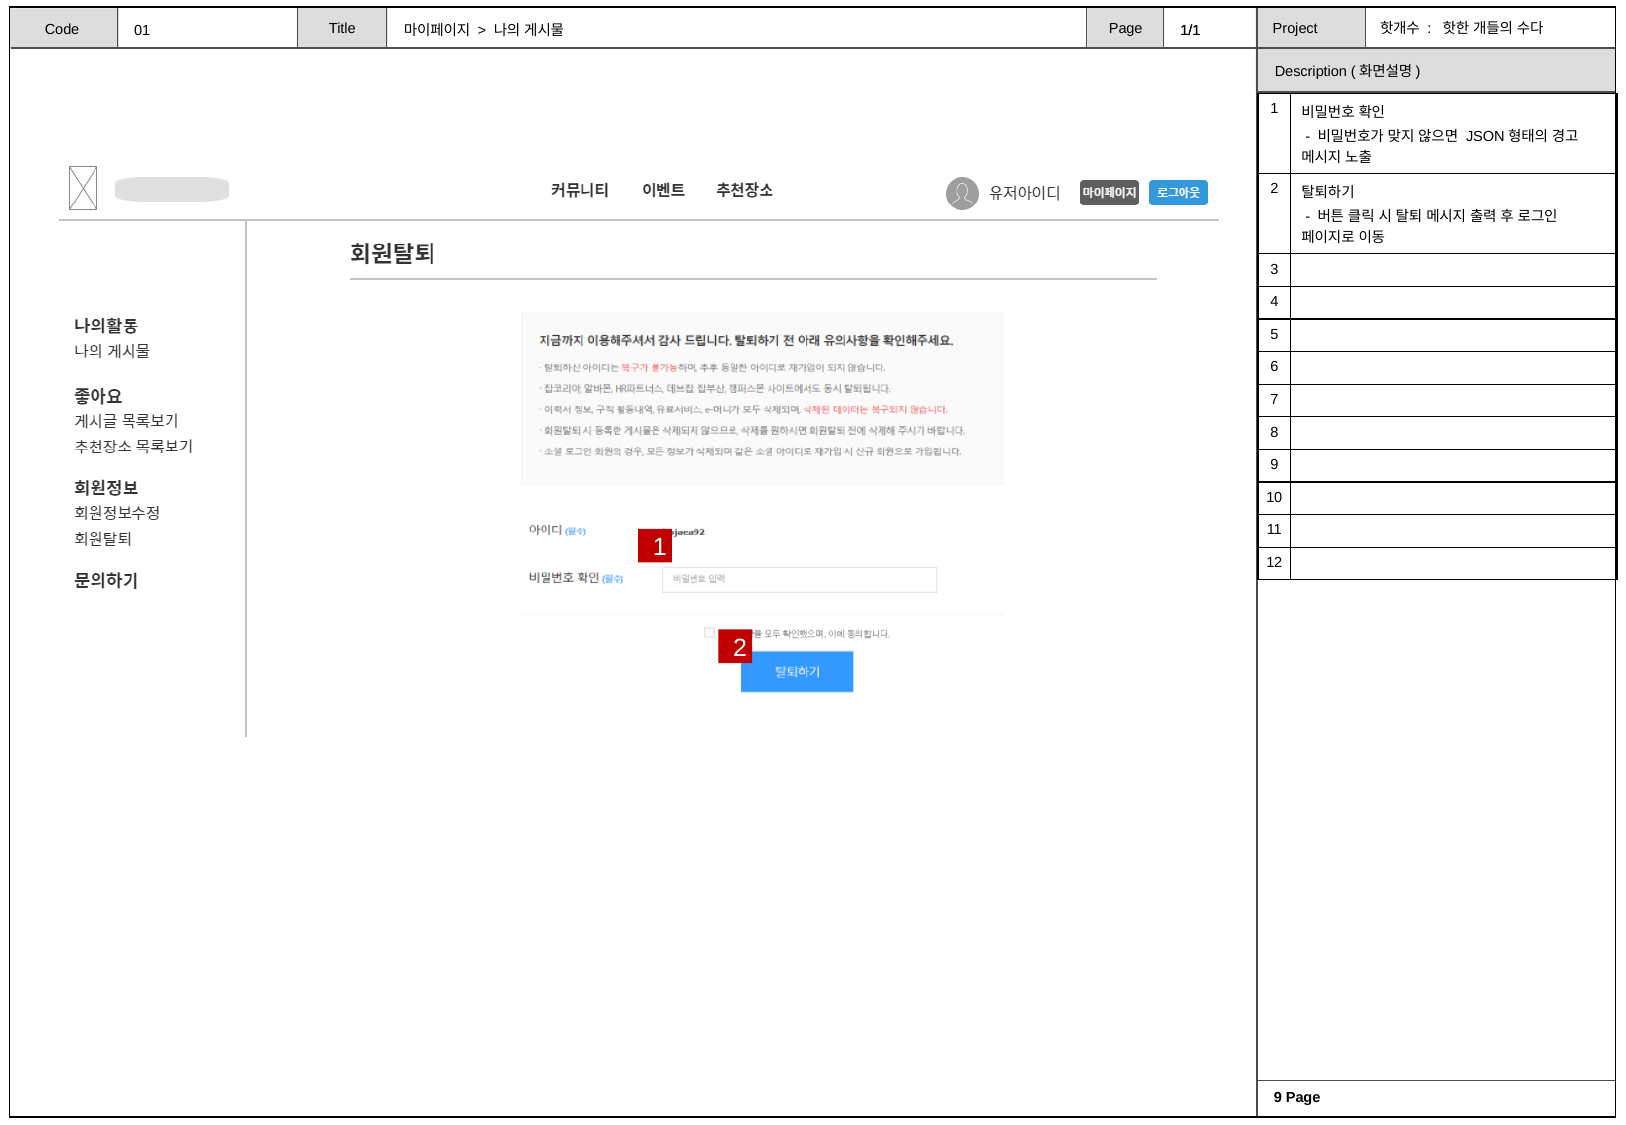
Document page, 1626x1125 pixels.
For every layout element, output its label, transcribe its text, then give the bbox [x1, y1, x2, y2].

table_cell [1291, 450, 1616, 481]
text_box 마이페이지 > 나의 게시물 [388, 12, 1082, 47]
table_cell [1291, 254, 1616, 286]
table_cell [1291, 548, 1616, 579]
table_cell 6 [1259, 352, 1290, 384]
text_box 01 [119, 12, 293, 47]
table_header 비밀번호 확인 - 비밀번호가 맞지 않으면 JSON형태의 경고 메시지 노출 [1291, 94, 1616, 173]
table_cell [1291, 515, 1616, 547]
table_cell 11 [1259, 515, 1290, 547]
table_cell 12 [1259, 548, 1290, 579]
text_box 1/1 [1165, 12, 1256, 47]
table_cell 탈퇴하기 - 버튼 클릭 시 탈퇴 메시지 출력 후 로그인 페이지로 이동 [1291, 174, 1616, 253]
table_cell 9 [1259, 450, 1290, 481]
table_cell [1291, 287, 1616, 318]
table_cell [1291, 483, 1616, 514]
table_cell 3 [1259, 254, 1290, 286]
picture [57, 162, 1220, 737]
table_cell [1291, 417, 1616, 449]
table_cell [1291, 320, 1616, 351]
table_cell [1291, 385, 1616, 416]
table_cell 7 [1259, 385, 1290, 416]
table_cell 4 [1259, 287, 1290, 318]
table_cell [1291, 352, 1616, 384]
table_header 1 [1259, 94, 1290, 173]
table_cell 10 [1259, 483, 1290, 514]
table_cell 8 [1259, 417, 1290, 449]
table_cell 5 [1259, 320, 1290, 351]
table_cell 2 [1259, 174, 1290, 253]
